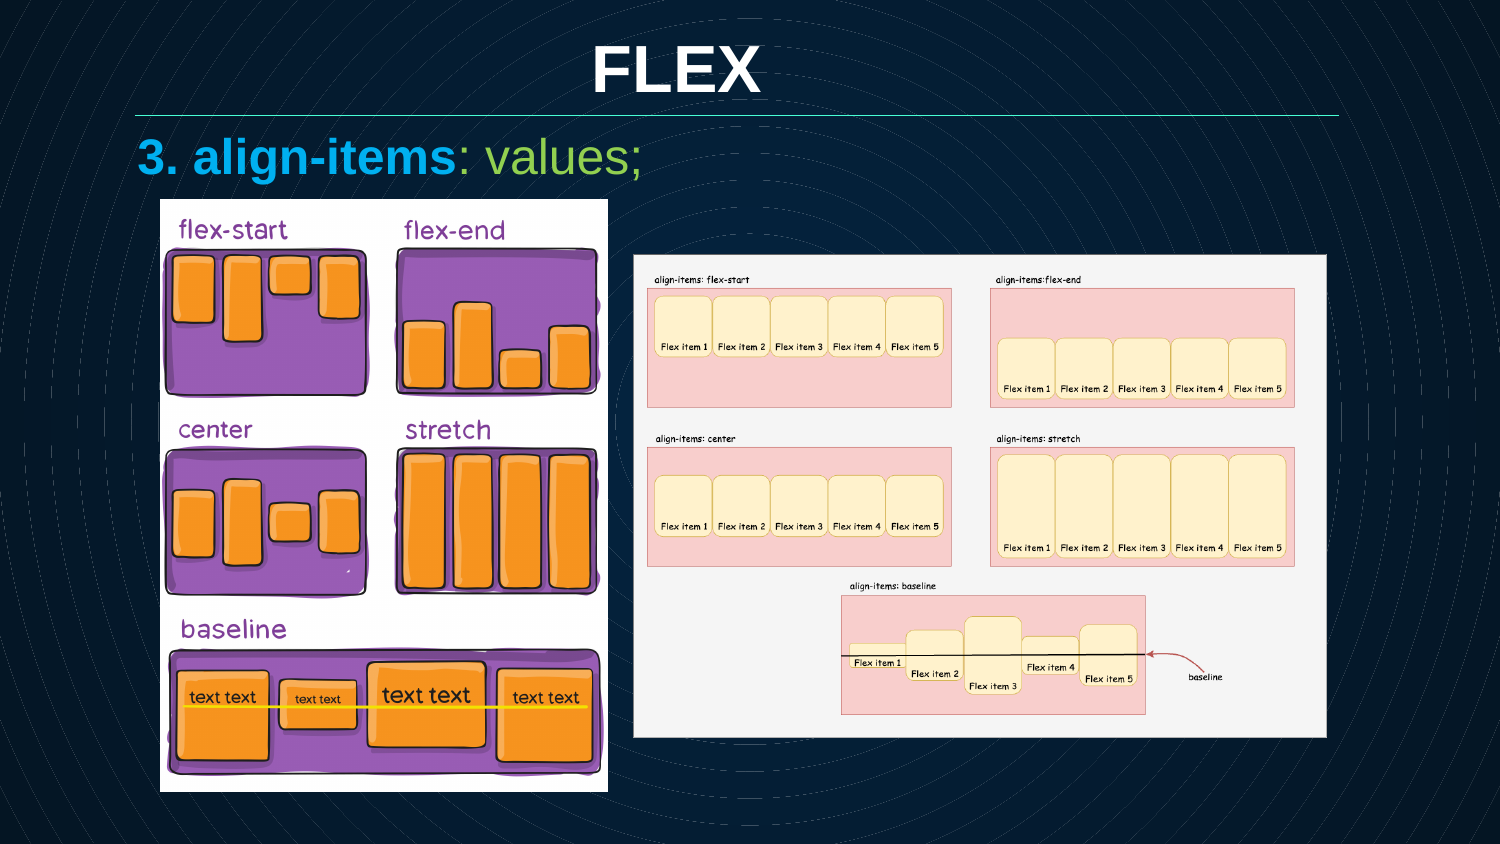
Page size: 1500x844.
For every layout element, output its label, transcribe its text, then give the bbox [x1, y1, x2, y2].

picture [633, 254, 1327, 739]
text_box FLEX [301, 18, 1052, 113]
picture [160, 198, 609, 793]
text_box 3. align-items: values; [122, 116, 1352, 252]
